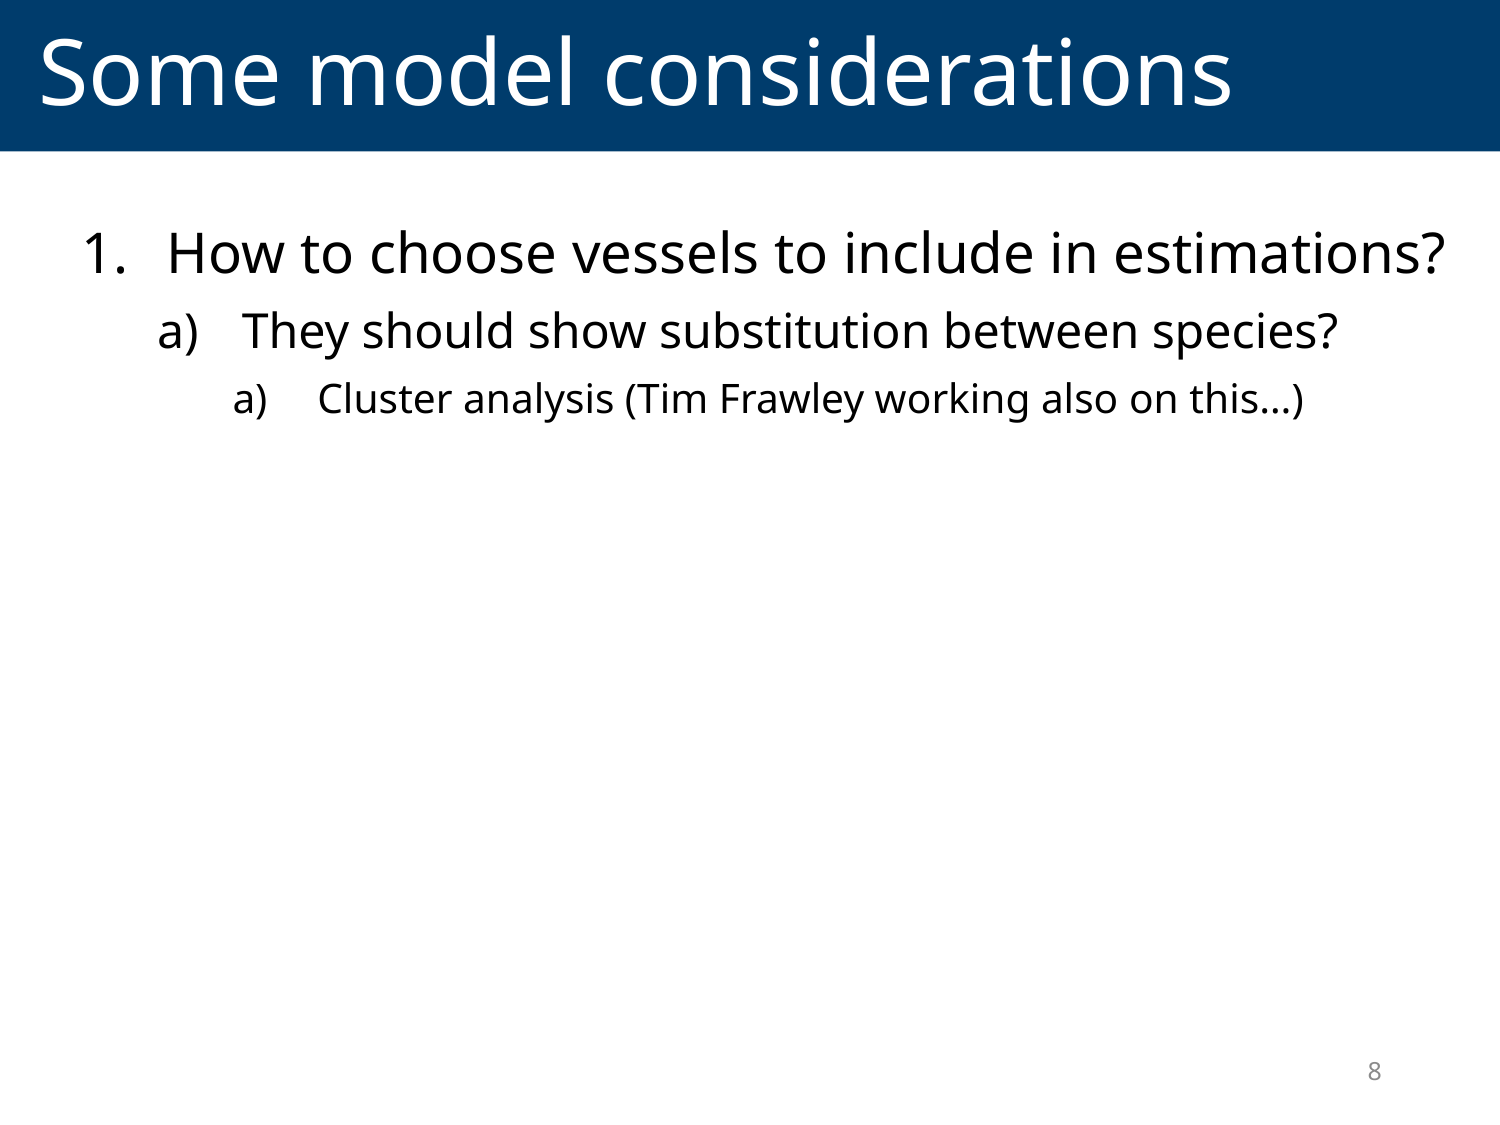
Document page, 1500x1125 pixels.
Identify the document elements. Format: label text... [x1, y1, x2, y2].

list How to choose vessels to include in estimations? They should show substitution between species? Cluster analysis (Tim Frawley working also on this…) Cutoff point (i.e. revenue)? They should have LE permits? Relative v/s own prices? (same for SDM?) Based on econ theory? Squid SDM With spawning biomass or without?? Frequency of the data? Annual v/s quarterly (monthly do not run…) [66, 203, 1464, 1103]
slide_number 8 [1059, 1042, 1397, 1103]
title Some model considerations [0, 0, 1500, 152]
